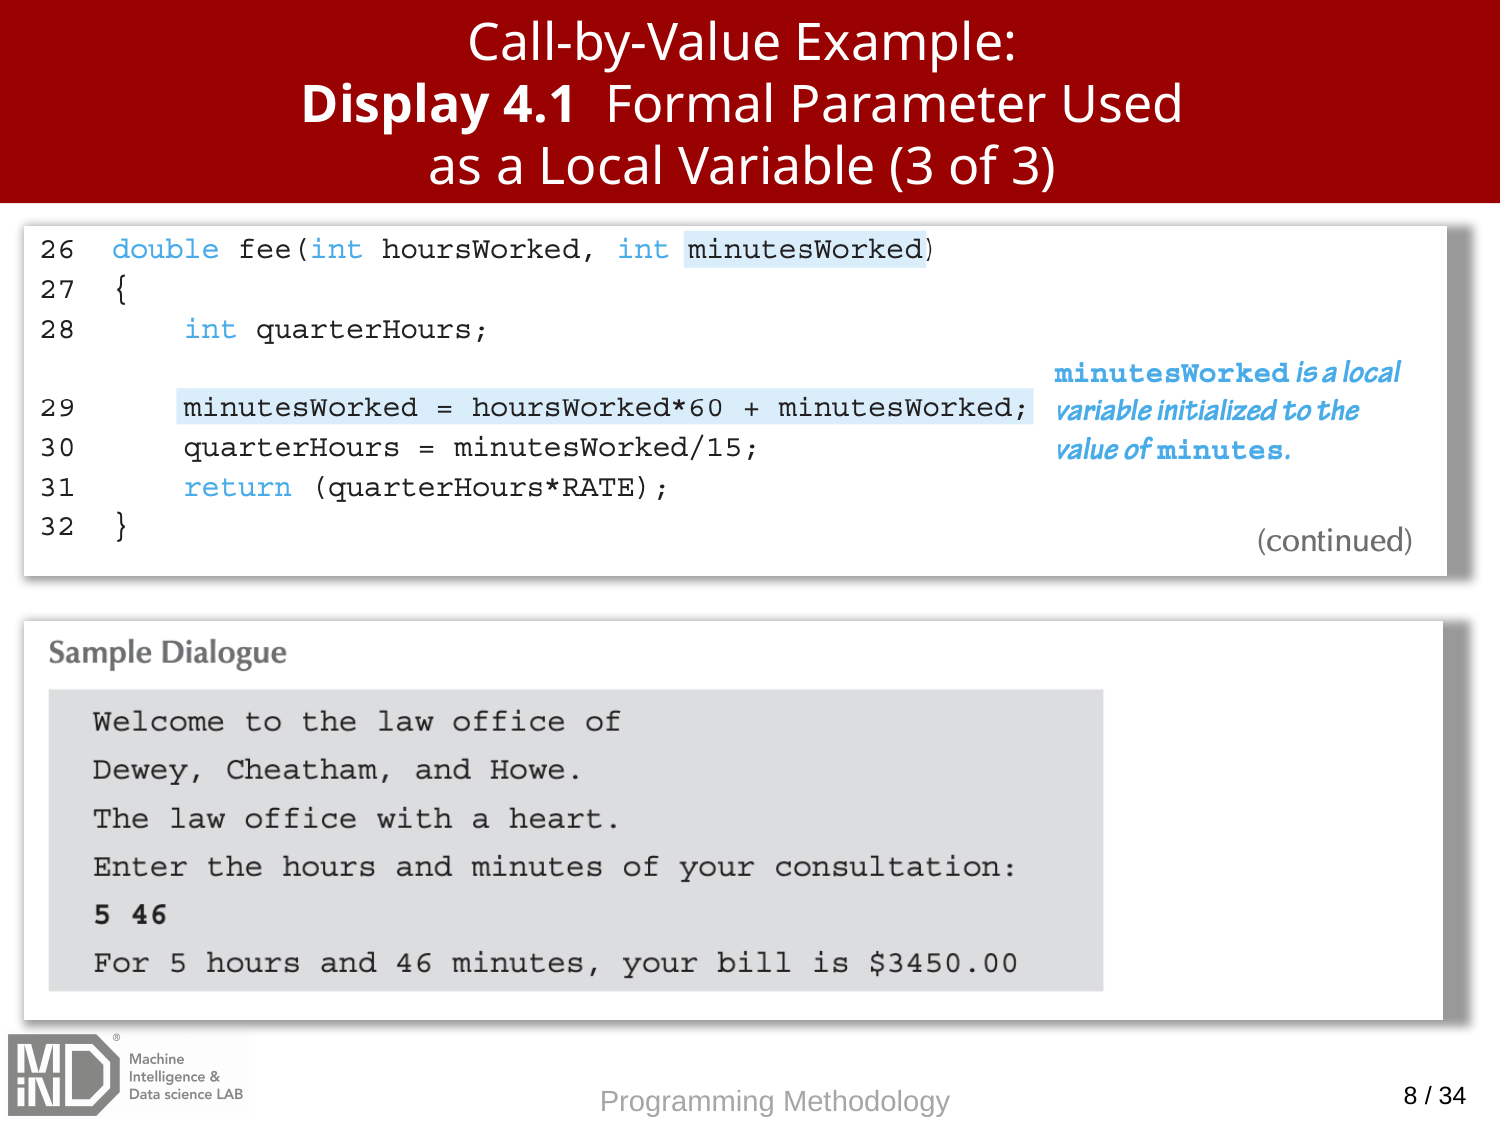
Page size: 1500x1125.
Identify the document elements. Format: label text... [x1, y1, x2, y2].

title Call-by-Value Example: Display 4.1 Formal Parameter Used as a Local Variable (3 of 3) [0, 0, 1500, 204]
slide_number 8 / 34 [1144, 1064, 1482, 1125]
picture [5, 1029, 249, 1119]
picture [24, 226, 1447, 576]
picture [23, 620, 1444, 1020]
